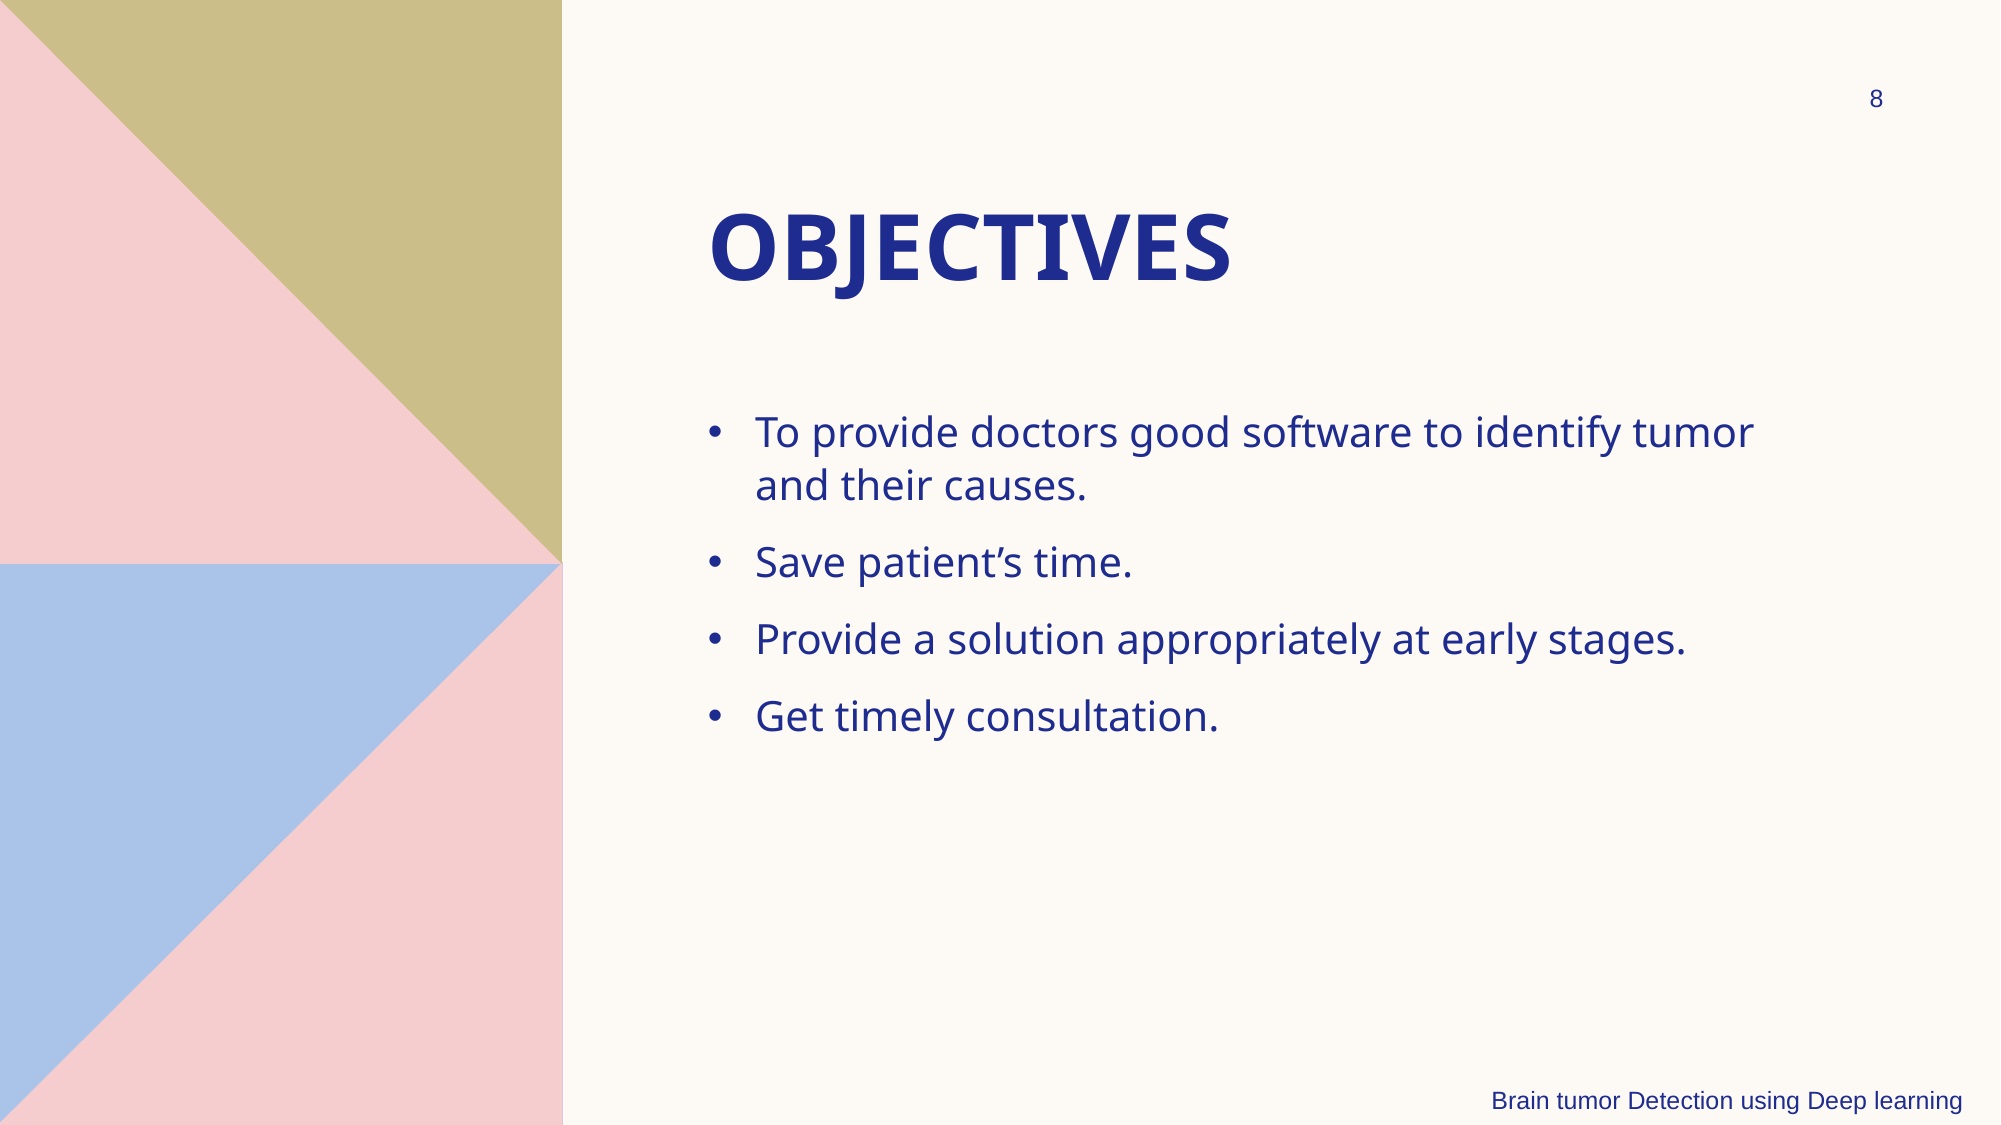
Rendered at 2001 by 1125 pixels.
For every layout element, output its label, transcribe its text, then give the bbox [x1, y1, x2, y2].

slide_number 8 [1795, 75, 1958, 120]
list To provide doctors good software to identify tumor and their causes. Save patient’s time. Provide a solution appropriately at early stages. Get timely consultation. [693, 395, 1803, 1022]
title objectives [693, 181, 1573, 308]
footer Brain tumor Detection using Deep learning [1476, 1072, 2000, 1125]
